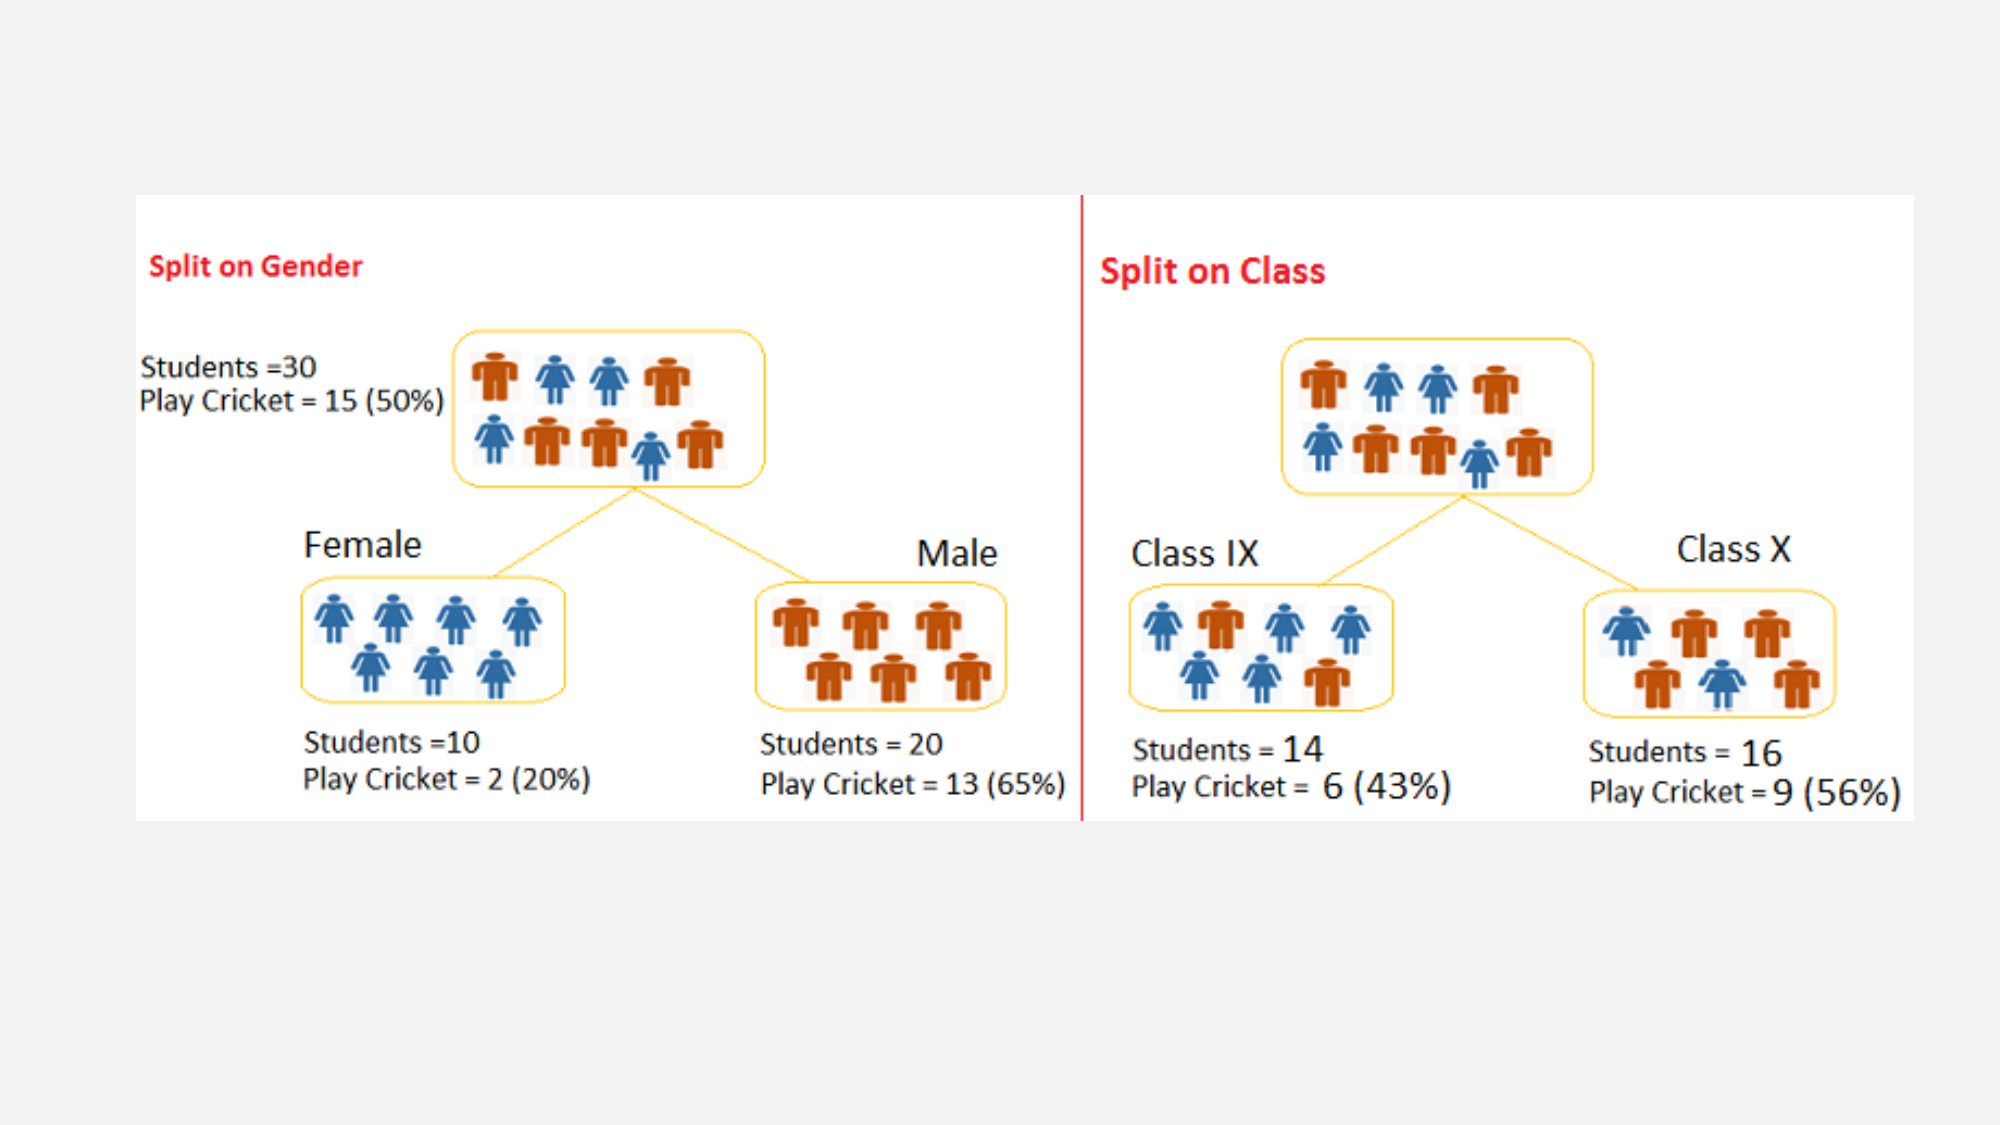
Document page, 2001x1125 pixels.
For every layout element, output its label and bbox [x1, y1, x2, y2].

picture [136, 195, 1914, 821]
